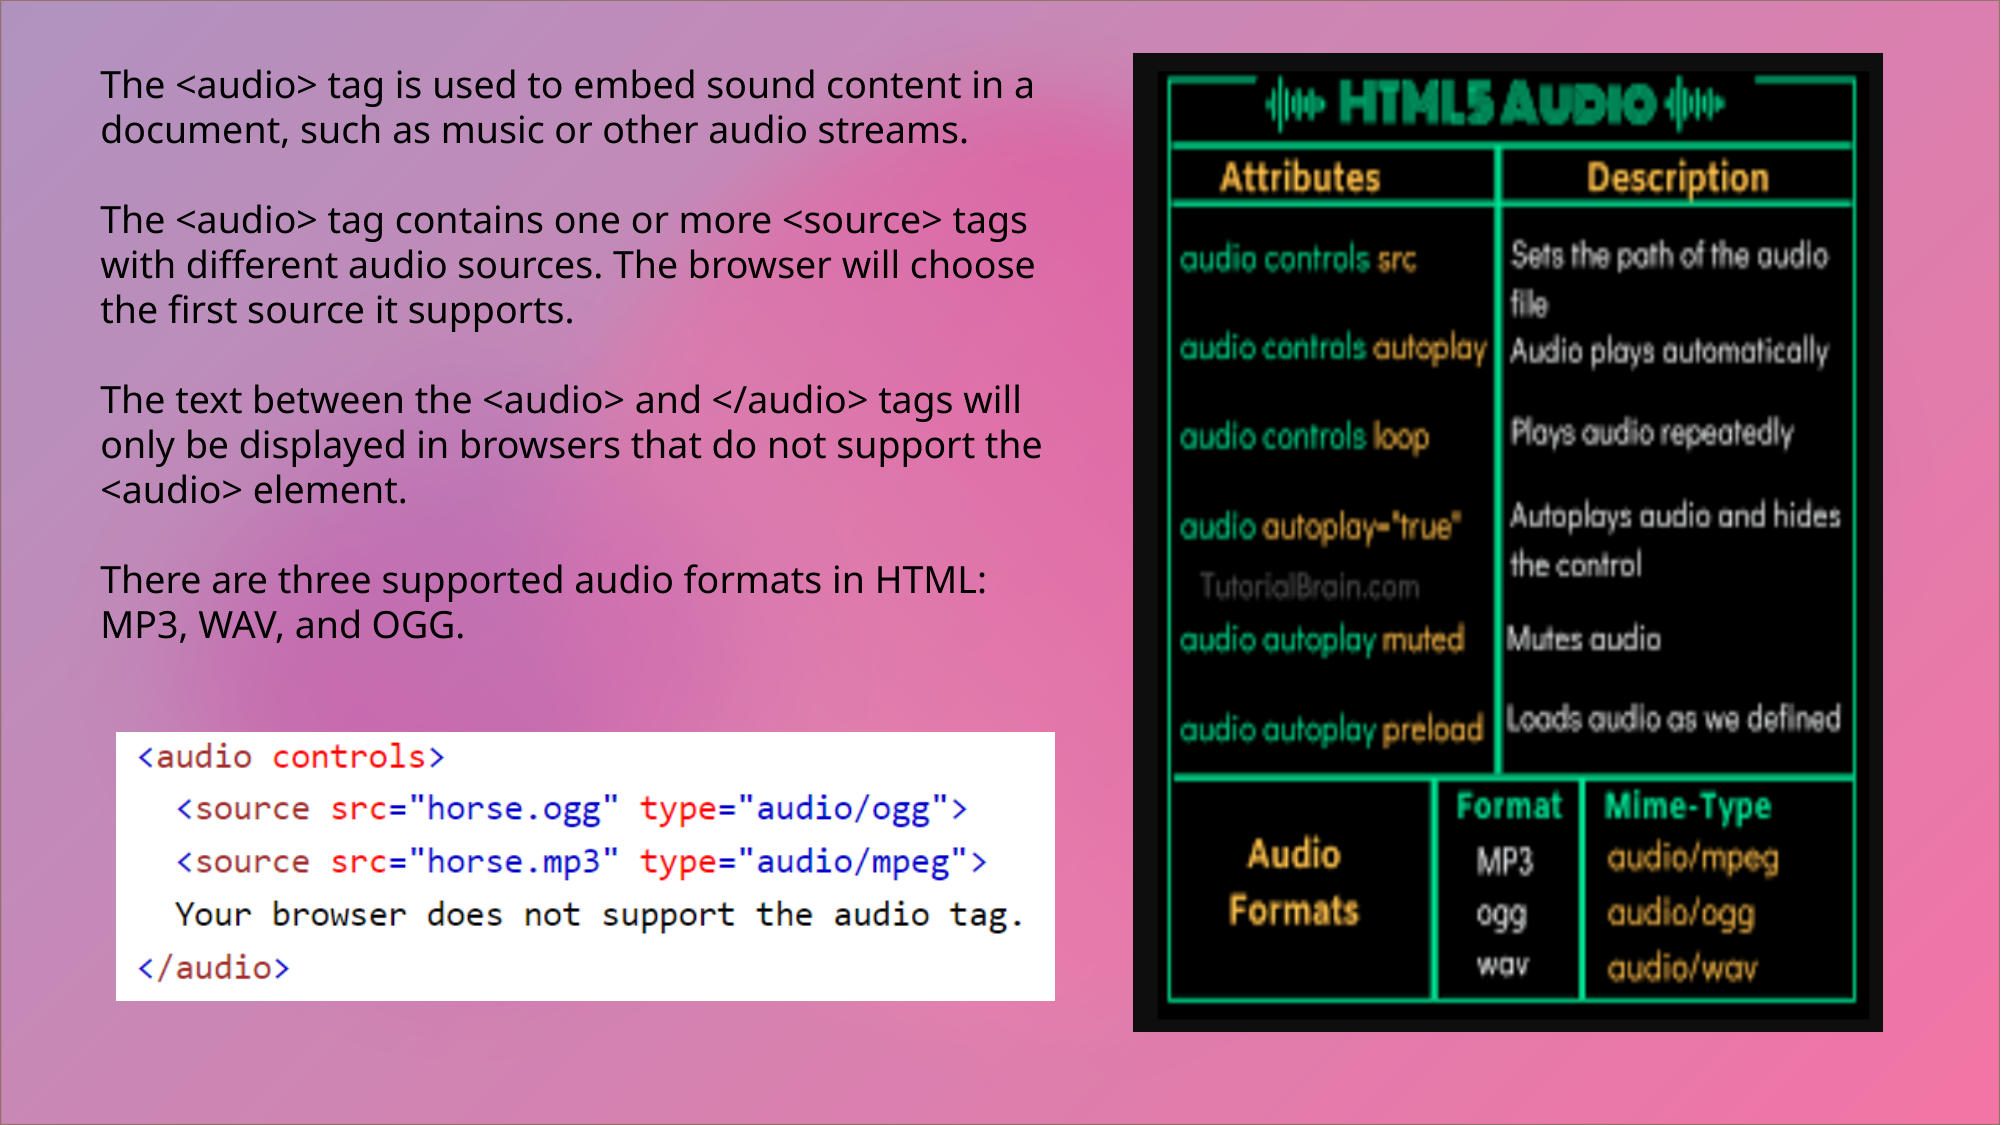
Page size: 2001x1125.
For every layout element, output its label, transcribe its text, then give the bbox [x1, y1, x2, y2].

picture [116, 732, 1055, 1001]
picture [1133, 53, 1883, 1032]
text_box The <audio> tag is used to embed sound content in a document, such as music or other audio streams. The <audio> tag contains one or more <source> tags with different audio sources. The browser will choose the first source it supports. The text between the <audio> and </audio> tags will only be displayed in browsers that do not support the <audio> element. There are three supported audio formats in HTML: MP3, WAV, and OGG. [85, 53, 1086, 654]
